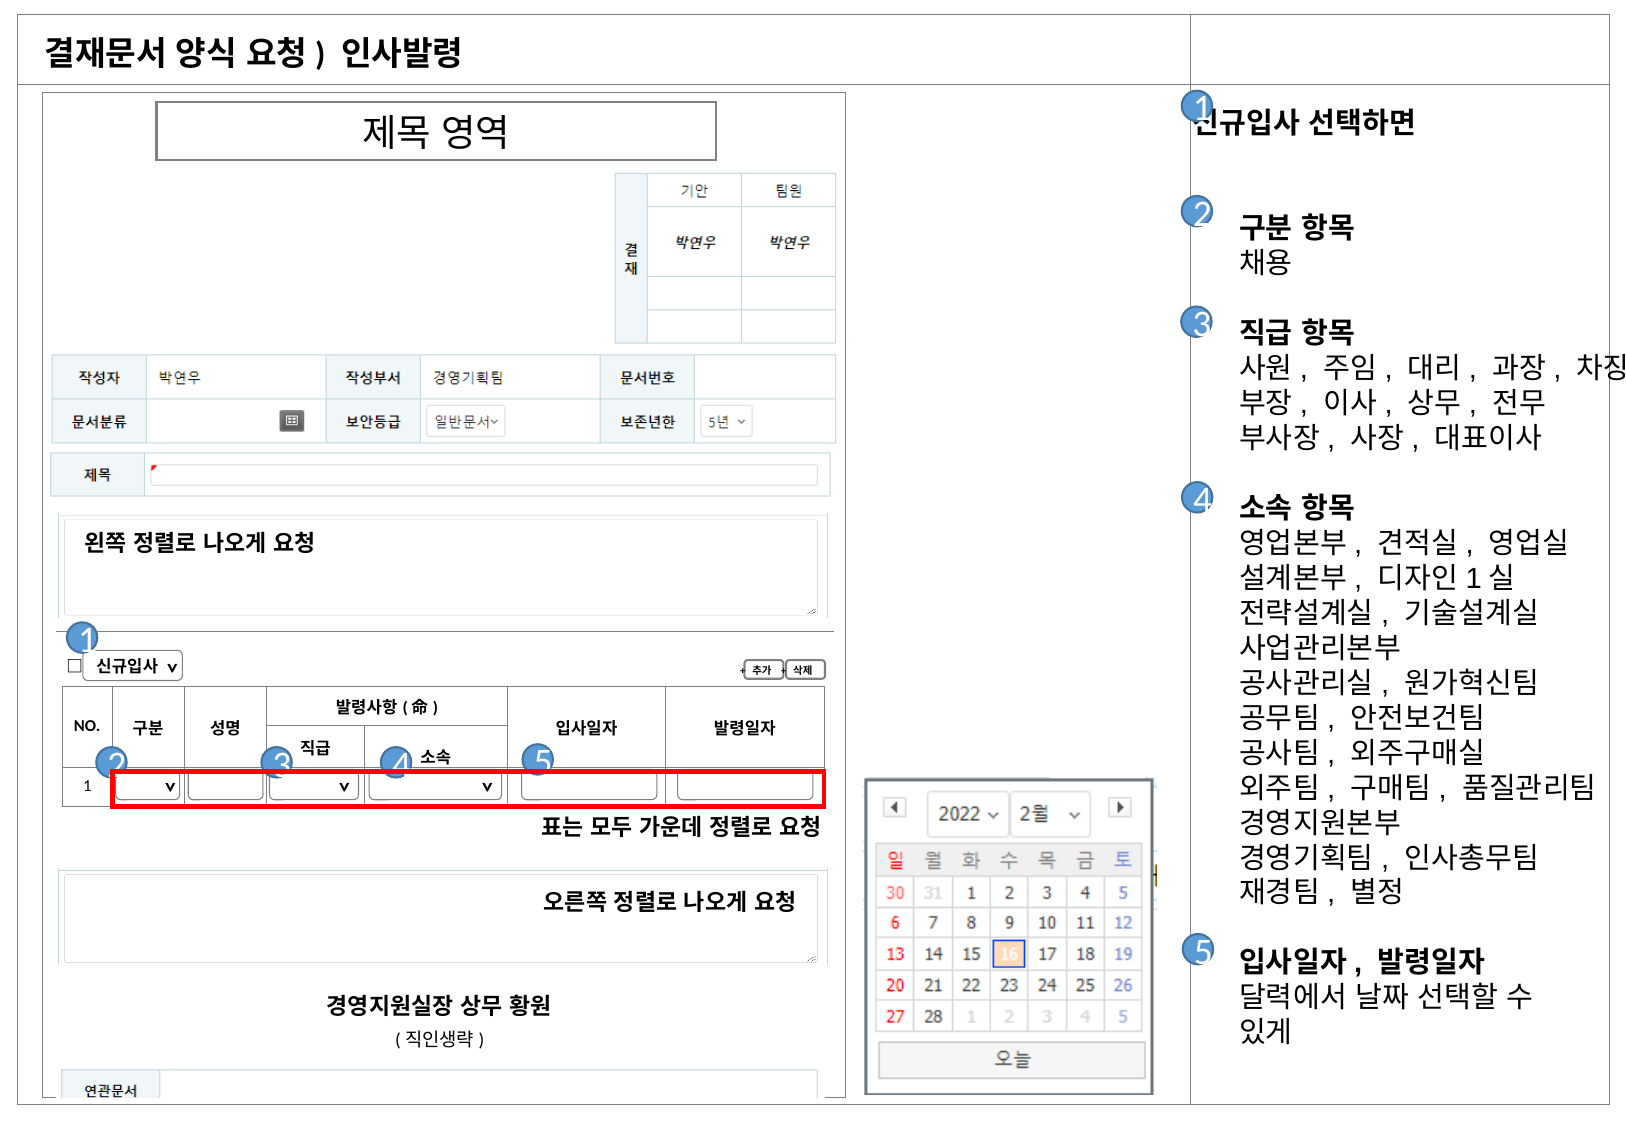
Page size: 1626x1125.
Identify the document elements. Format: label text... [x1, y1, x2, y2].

text_box > [151, 766, 194, 771]
text_box > [468, 766, 511, 771]
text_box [734, 656, 775, 685]
picture [42, 162, 848, 502]
text_box [41, 91, 846, 1098]
text_box 5 [1181, 932, 1215, 966]
text_box 결재문서 양식 요청) 인사발령 [30, 24, 478, 80]
text_box 1 [65, 632, 99, 654]
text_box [775, 656, 825, 685]
picture [863, 777, 1157, 1095]
text_box 3 [1180, 305, 1213, 338]
picture [55, 1060, 825, 1098]
text_box 2 [95, 746, 128, 779]
text_box 신규입사 선택하면 구분 항목 채용 직급 항목 사원, 주임, 대리, 과장, 차장 부장, 이사, 상무, 전무 부사장, 사장, 대표이사 소속 항목 영업본부, 견적실, 영업실 설계본부, 디자인1실 전략설계실, 기술설계실 사업관리본부 공사관리실, 원가혁신팀 공무팀, 안전보건팀 공사팀, 외주구매실 외주팀, 구매팀, 품질관리팀 경영지원본부 경영기획팀, 인사총무팀 재경팀, 별정 입사일자, 발령일자 달력에서 날짜 선택할 수 있게 [1177, 97, 1625, 1091]
text_box 1 [1180, 89, 1214, 123]
picture [55, 513, 835, 618]
text_box (직인생략) [380, 1020, 500, 1058]
text_box 5 [521, 743, 554, 771]
text_box 표는 모두 가운데 정렬로 요청 [526, 805, 838, 848]
text_box 4 [379, 746, 413, 771]
text_box 제목 영역 [155, 101, 717, 161]
picture [55, 868, 835, 965]
text_box 3 [260, 746, 293, 771]
text_box 경영지원실장 상무 황원 [311, 983, 568, 1027]
text_box 2 [1180, 194, 1214, 228]
text_box > [325, 766, 368, 771]
text_box 1 [67, 621, 97, 631]
text_box [111, 771, 825, 808]
text_box 4 [1180, 481, 1214, 514]
